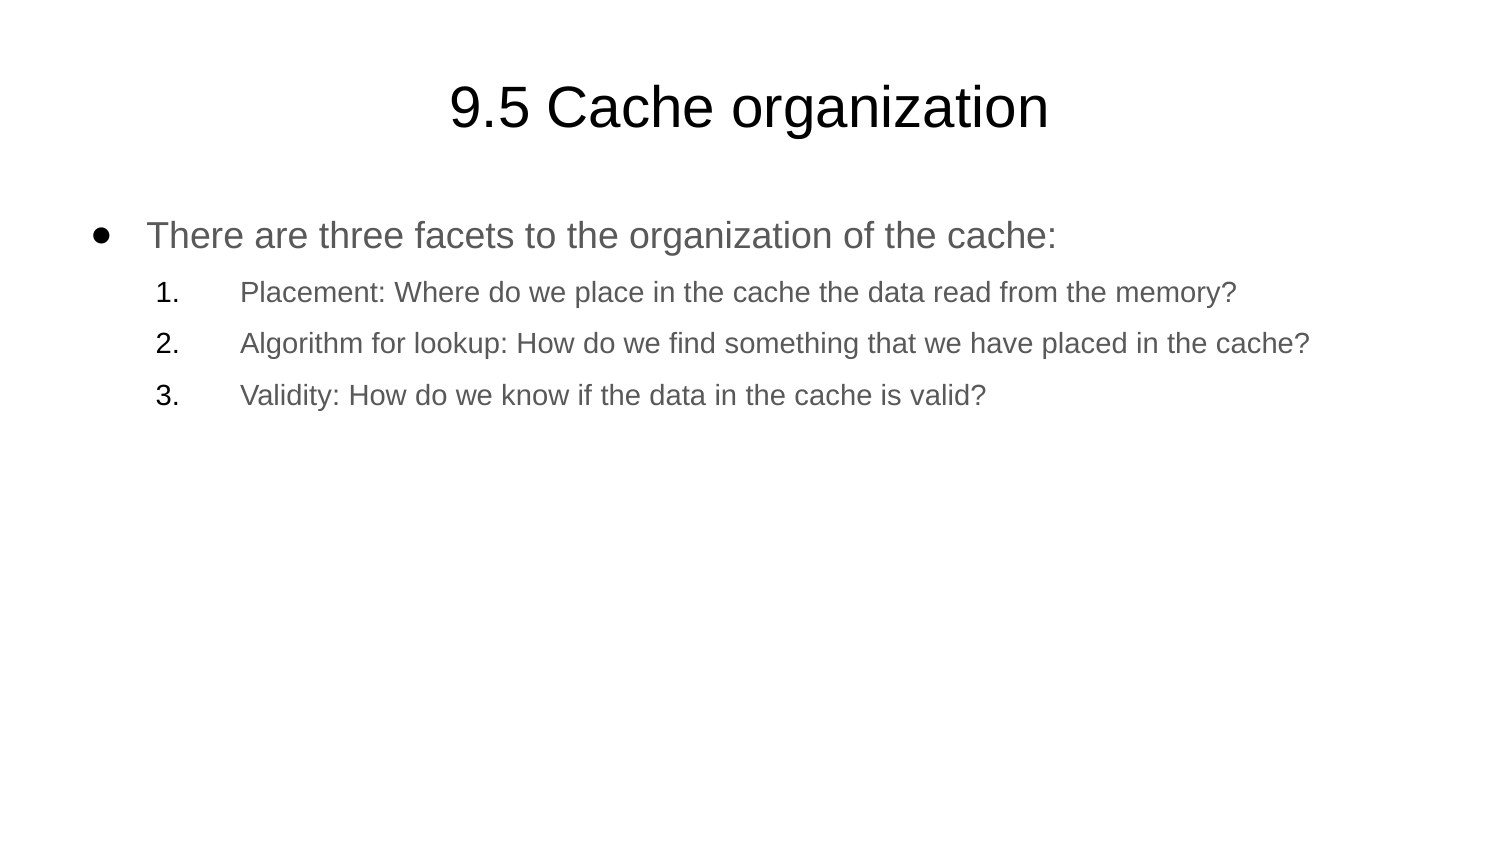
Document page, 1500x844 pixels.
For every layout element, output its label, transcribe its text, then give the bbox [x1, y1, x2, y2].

title 9.5 Cache organization [75, 33, 1425, 175]
list There are three facets to the organization of the cache: Placement: Where do we place in the cache the data read from the memory? Algorithm for lookup: How do we find something that we have placed in the cache? Validity: How do we know if the data in the cache is valid? [75, 196, 1425, 754]
